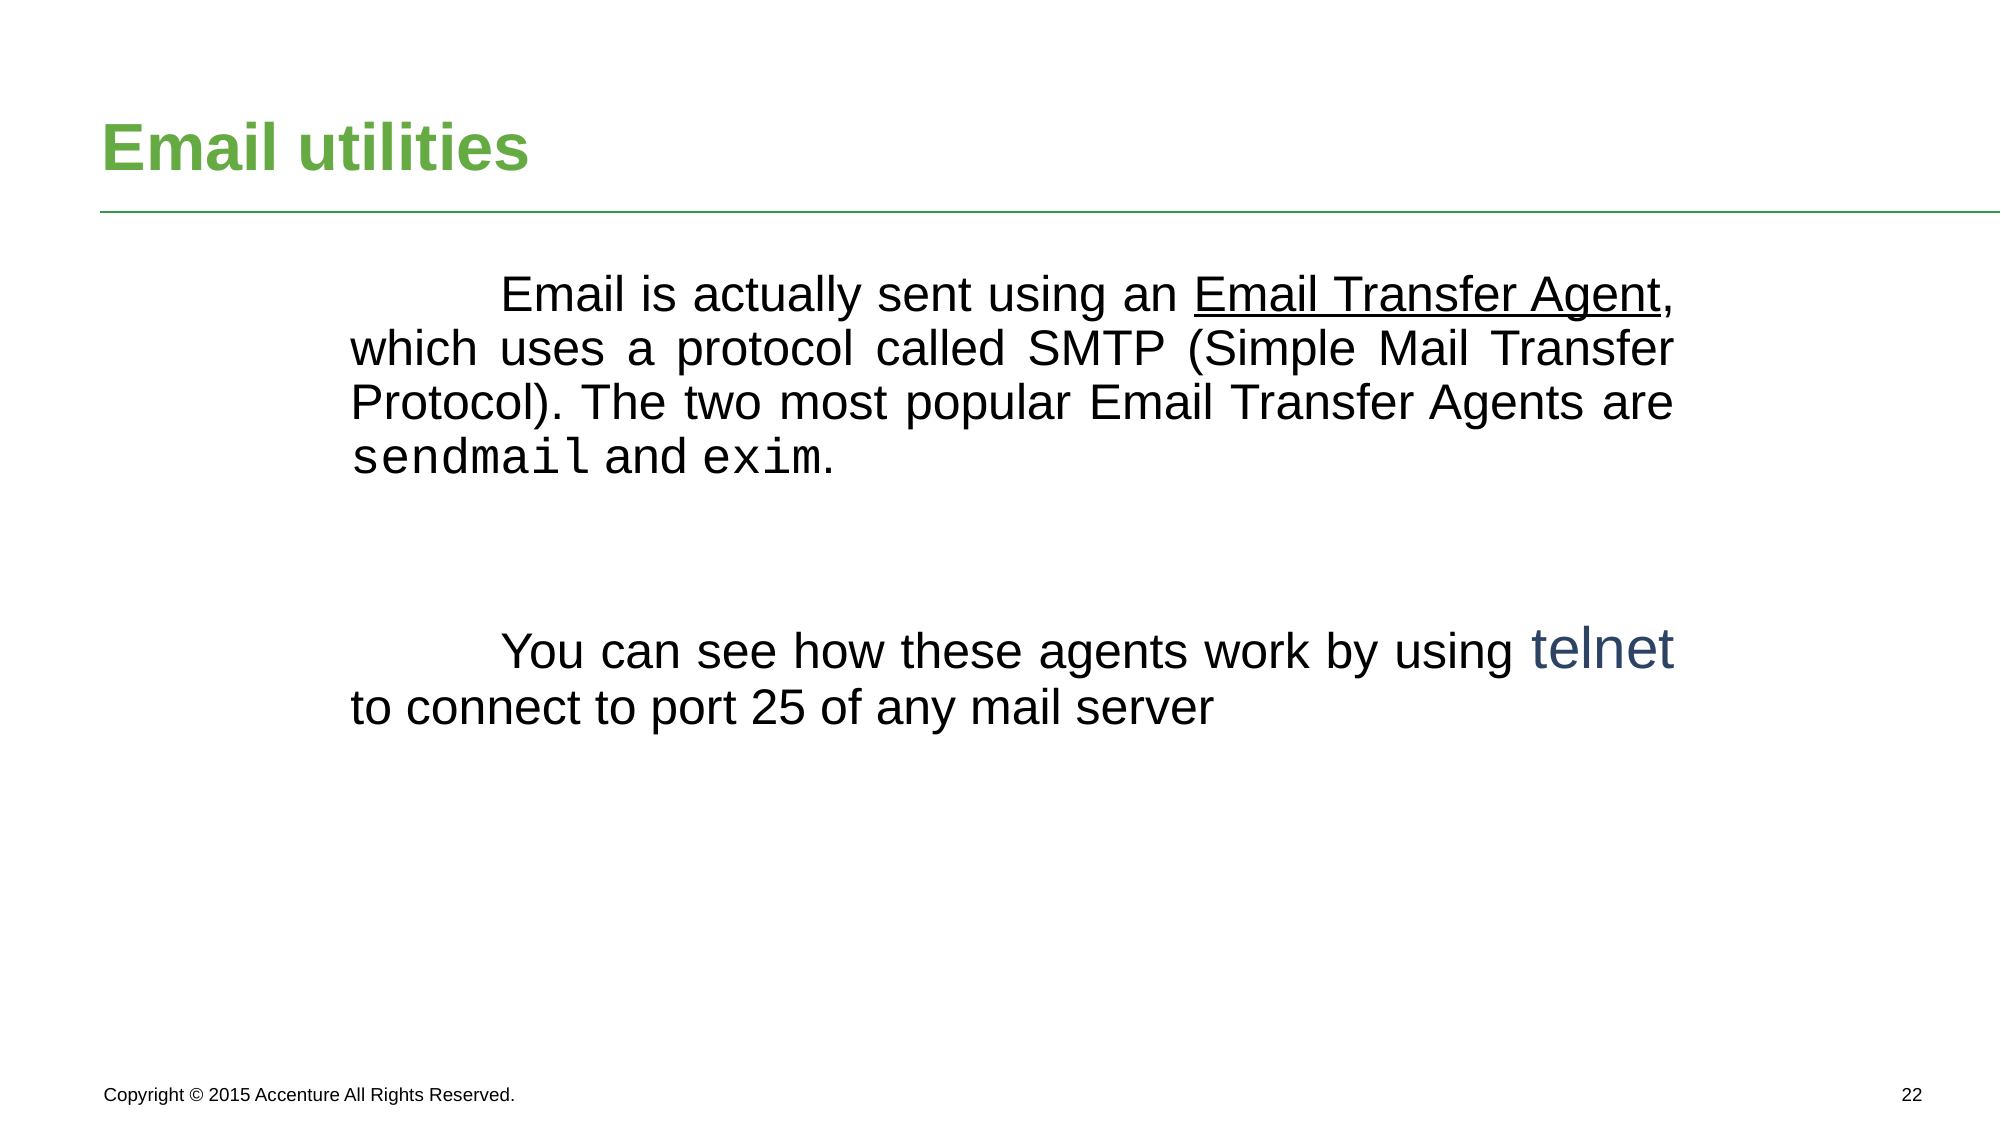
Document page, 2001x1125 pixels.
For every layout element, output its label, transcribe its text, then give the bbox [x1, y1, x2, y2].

slide_number 21 [1566, 1067, 1939, 1114]
footer Copyright © 2015 Accenture All Rights Reserved. [88, 1036, 1072, 1113]
title Email utilities [86, 20, 1921, 194]
list Email is actually sent using an Email Transfer Agent, which uses a protocol called SMTP (Simple Mail Transfer Protocol). The two most popular Email Transfer Agents are sendmail and exim. You can see how these agents work by using telnet to connect to port 25 of any mail server [334, 260, 1691, 1046]
